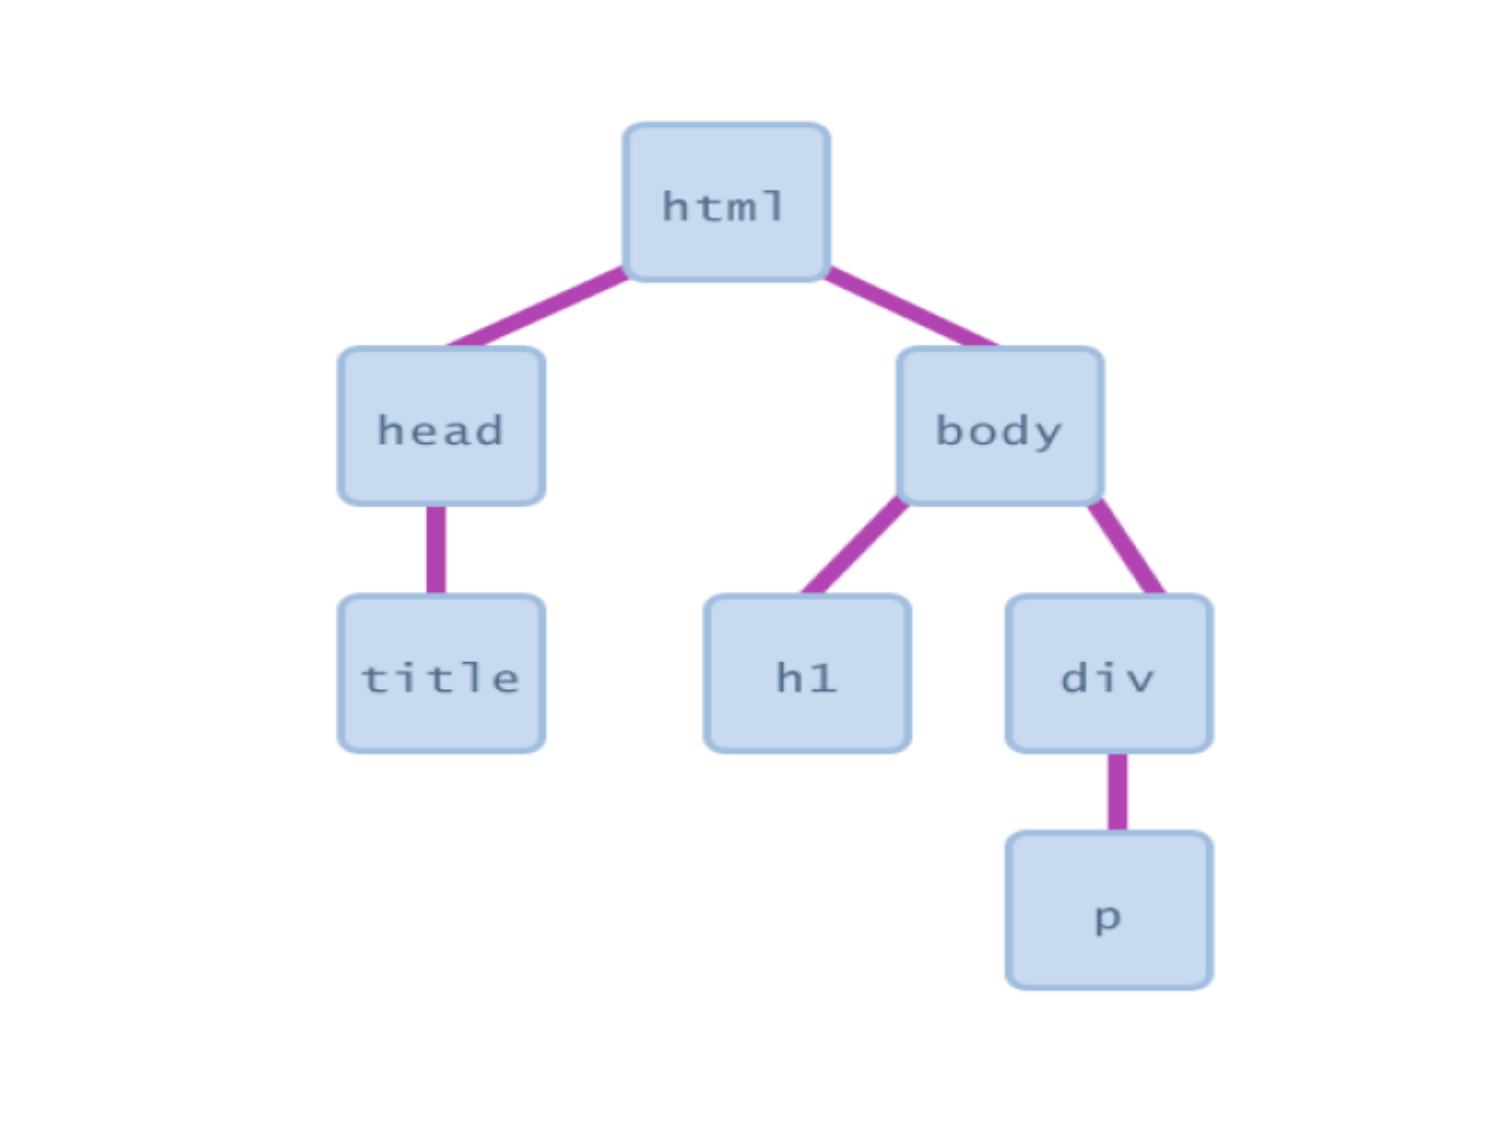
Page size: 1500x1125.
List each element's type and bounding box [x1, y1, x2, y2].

list [312, 81, 1263, 1006]
